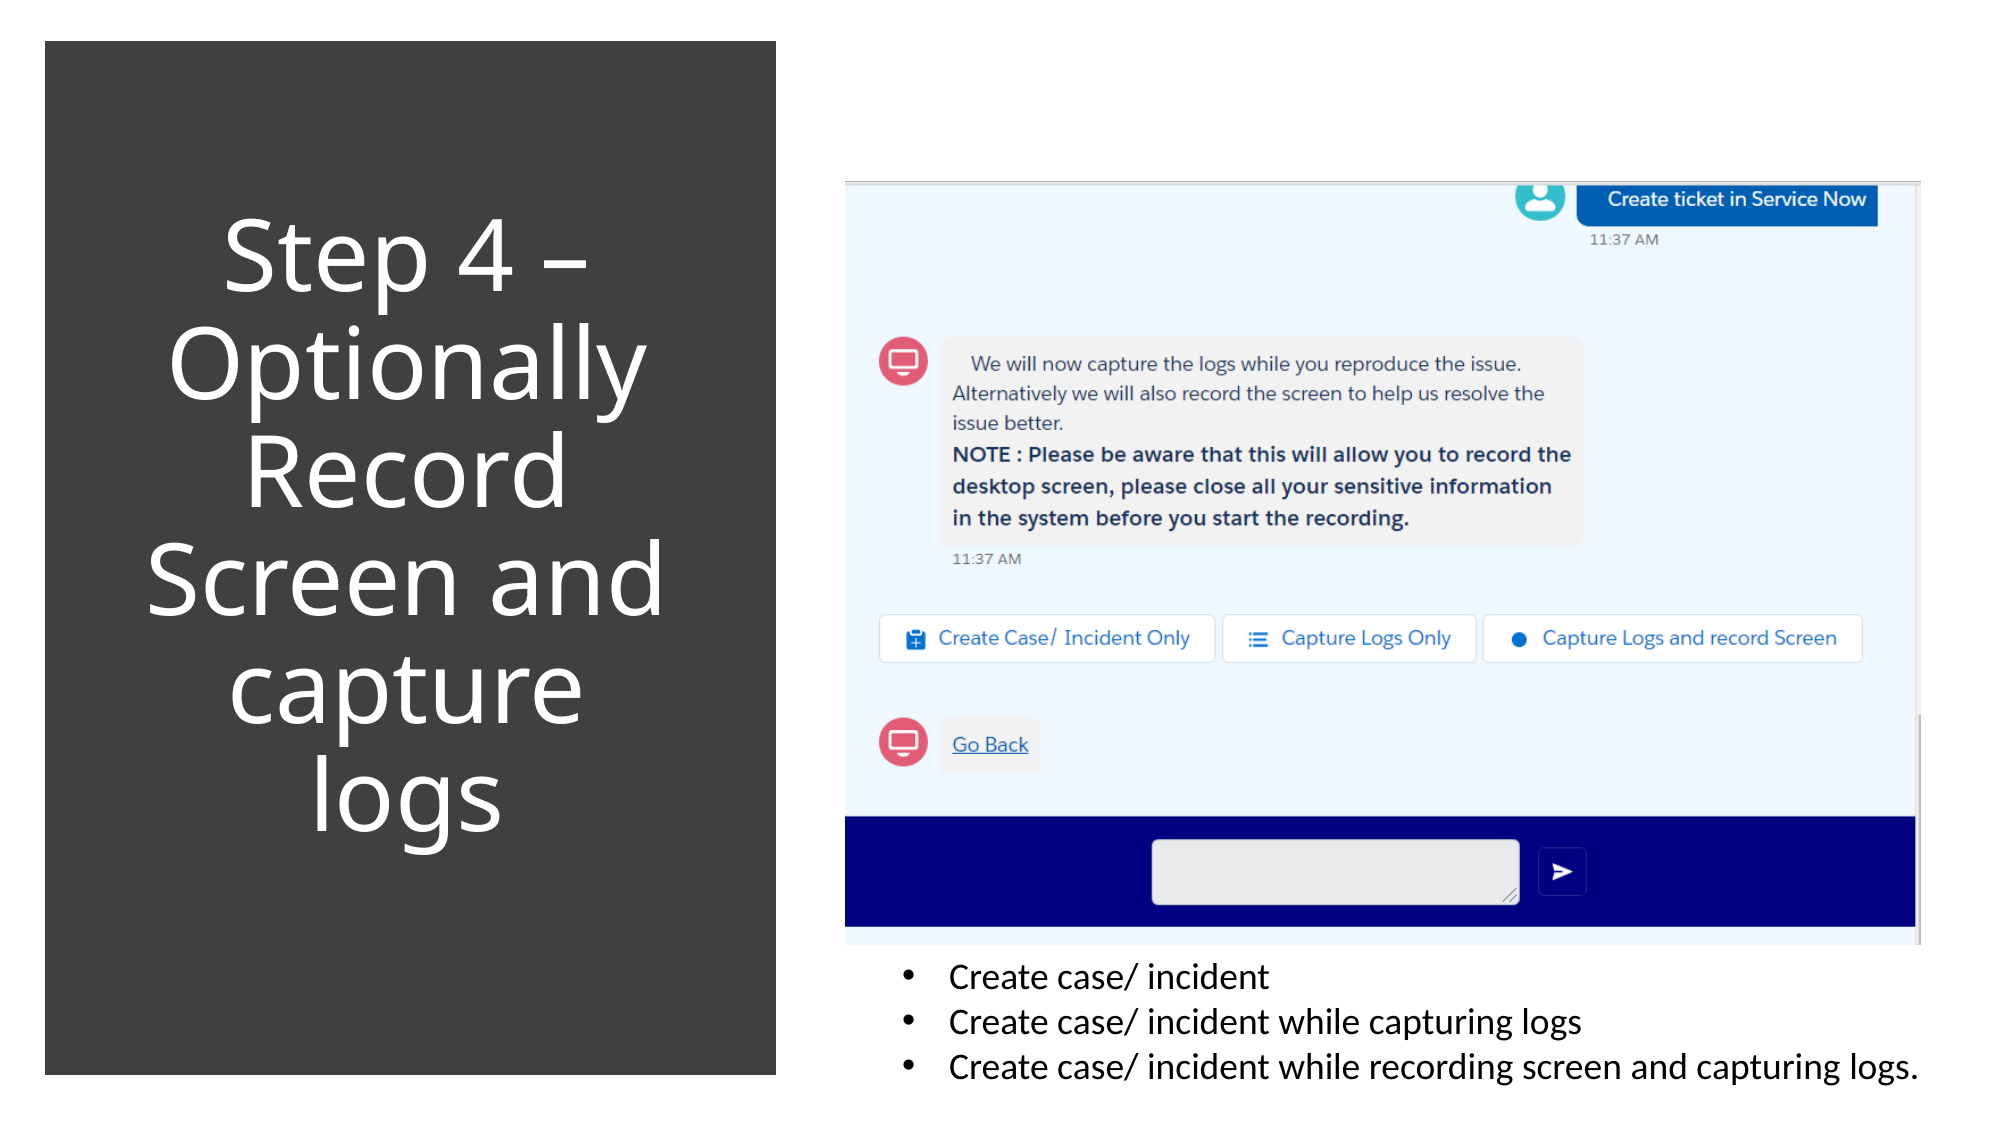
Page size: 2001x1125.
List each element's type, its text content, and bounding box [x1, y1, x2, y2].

text_box [54, 50, 767, 1066]
title Step 4 – Optionally Record Screen and capture logs [121, 121, 693, 936]
text_box Create case/ incident Create case/ incident while capturing logs Create case/ incident while recording screen and capturing logs. [887, 944, 1936, 1095]
picture [845, 181, 1921, 945]
